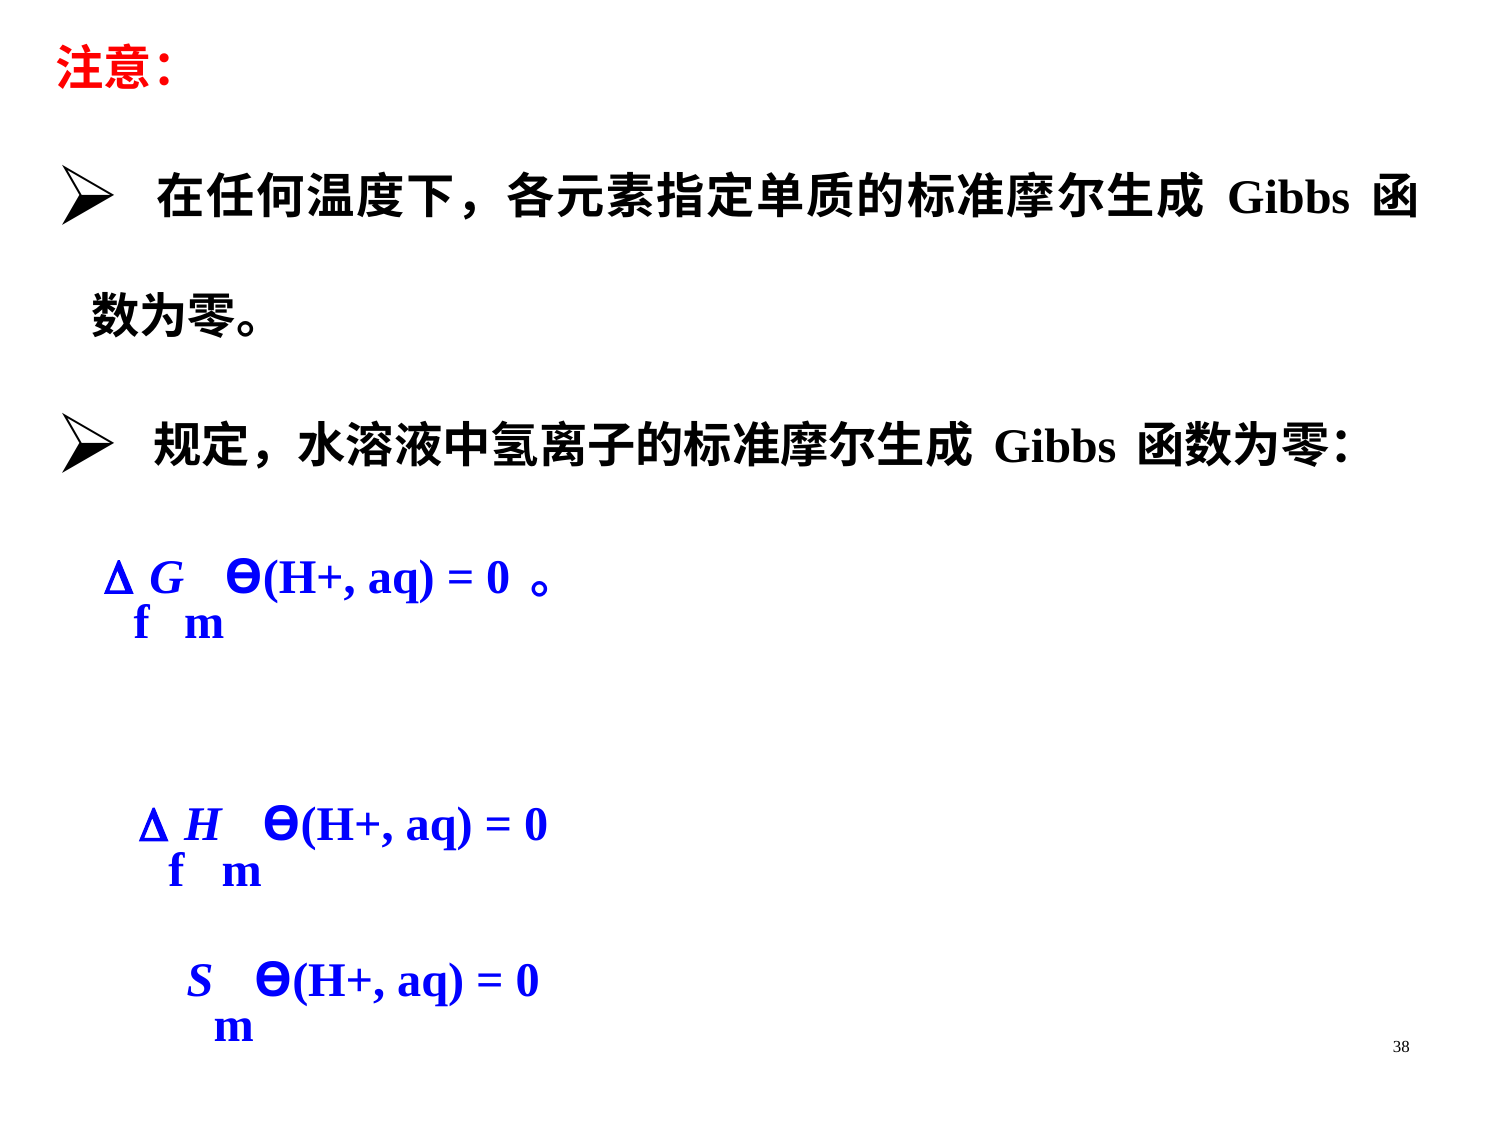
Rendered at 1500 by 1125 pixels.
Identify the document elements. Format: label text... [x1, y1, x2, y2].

slide_number 38 [1074, 1024, 1425, 1103]
text_box fHmƟ(H+, aq) = 0 SmƟ(H+, aq) = 0 [123, 774, 833, 1059]
text_box 注意： 在任何温度下，各元素指定单质的标准摩尔生成Gibbs函数为零。 规定，水溶液中氢离子的标准摩尔生成Gibbs函数为零： fGmƟ(H+, aq) = 0。 [41, 0, 1435, 656]
